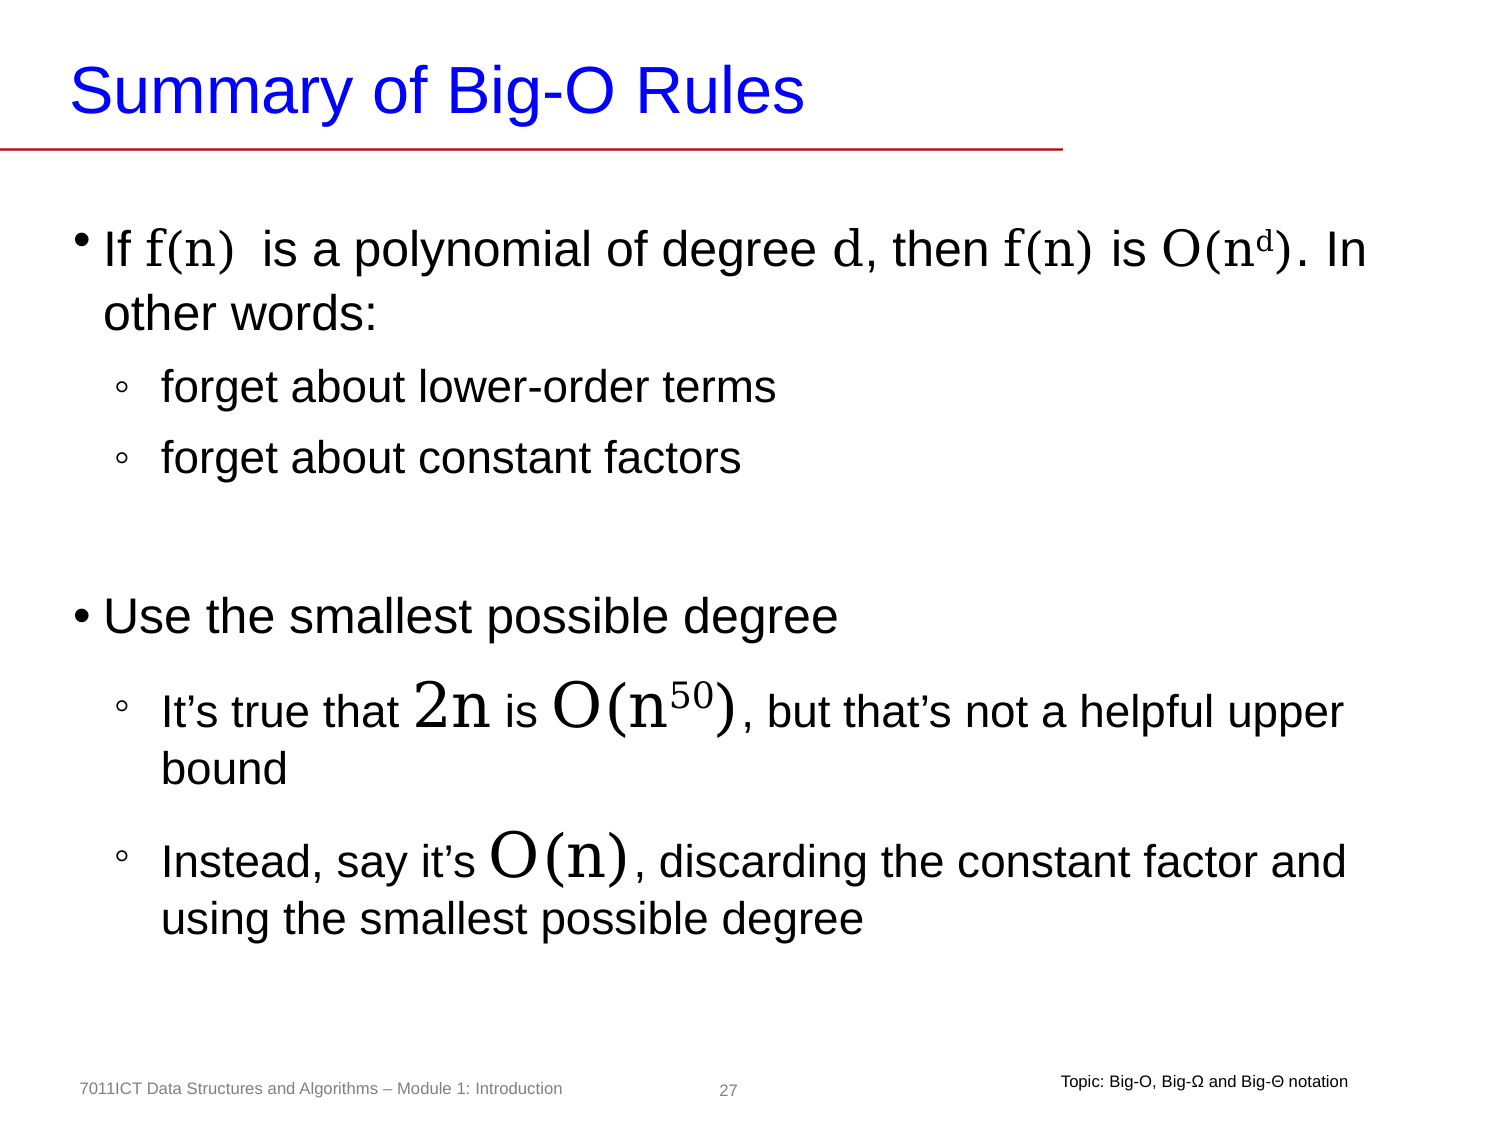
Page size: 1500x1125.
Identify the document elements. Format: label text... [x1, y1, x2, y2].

text_box Topic: Big-O, Big-Ω and Big-Θ notation [1045, 1070, 1364, 1097]
title Summary of Big-O Rules [57, 41, 1173, 133]
list If f(n) is a polynomial of degree d, then f(n) is O(nd). In other words: forget about lower-order terms forget about constant factors Use the smallest possible degree It’s true that 2n is O(n50), but that’s not a helpful upper bound Instead, say it’s O(n), discarding the constant factor and using the smallest possible degree [57, 188, 1457, 1012]
